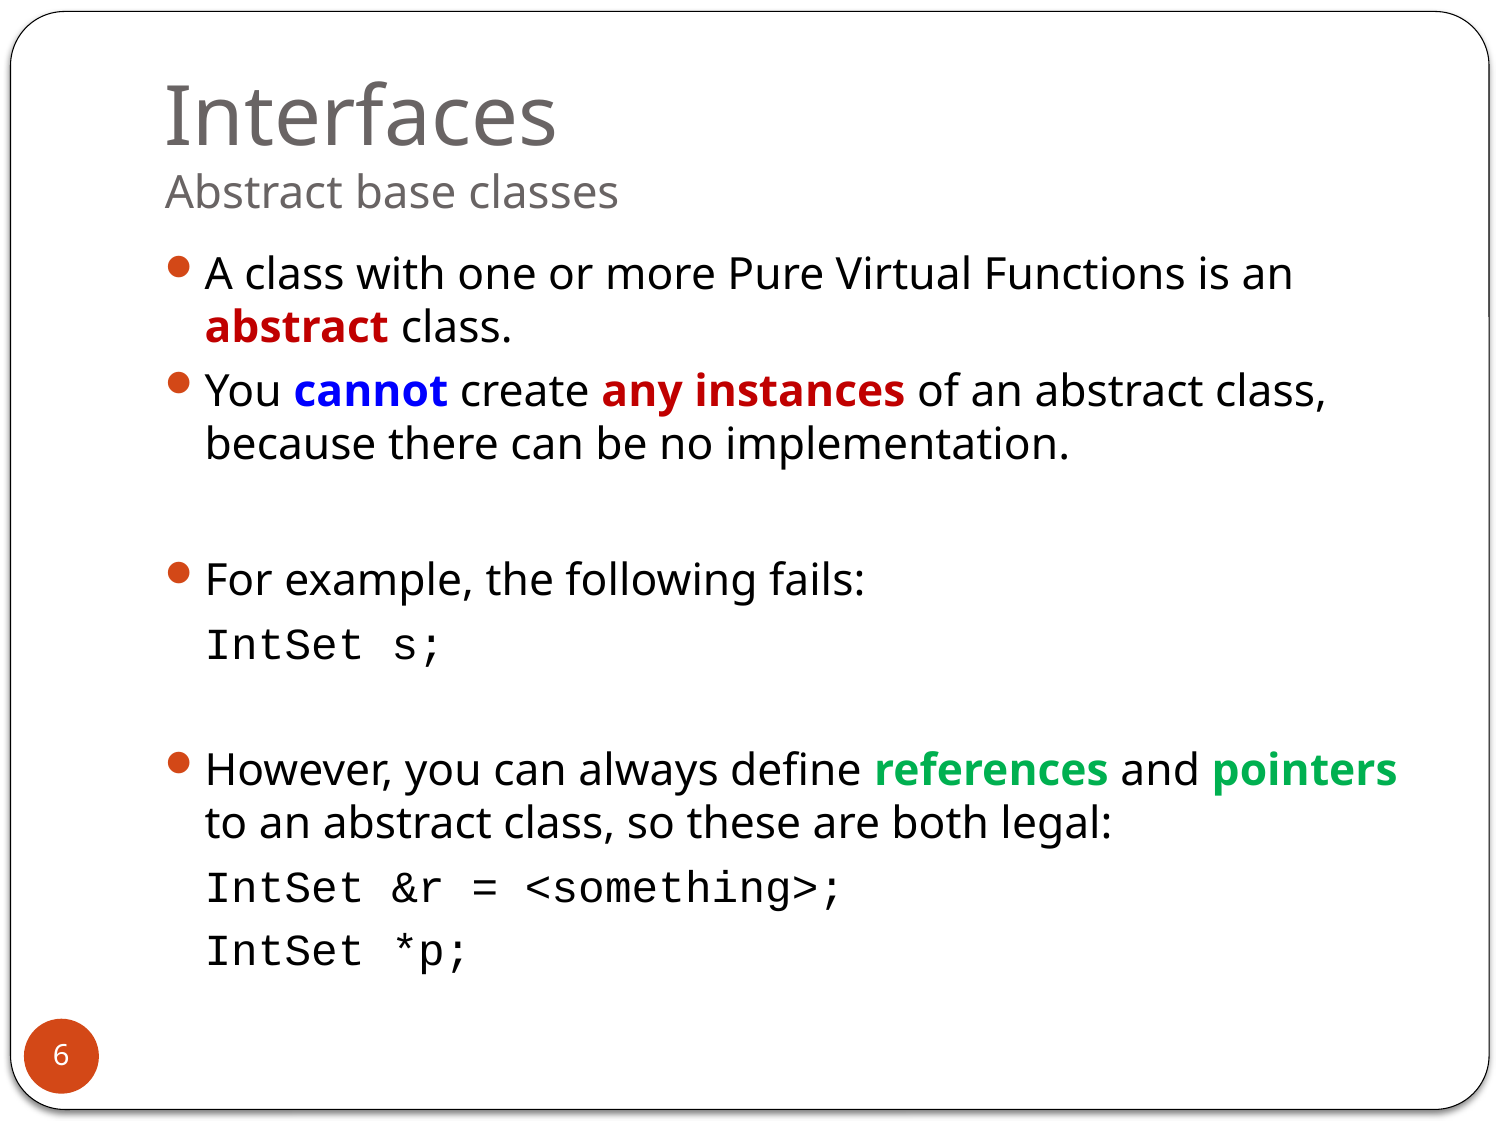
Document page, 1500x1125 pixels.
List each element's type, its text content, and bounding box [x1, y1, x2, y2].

slide_number 6 [23, 1018, 99, 1094]
title Interfaces Abstract base classes [150, 45, 1425, 233]
list A class with one or more Pure Virtual Functions is an abstract class. You cannot create any instances of an abstract class, because there can be no implementation. For example, the following fails: IntSet s; However, you can always define references and pointers to an abstract class, so these are both legal: IntSet &r = <something>; IntSet *p; [150, 237, 1425, 988]
